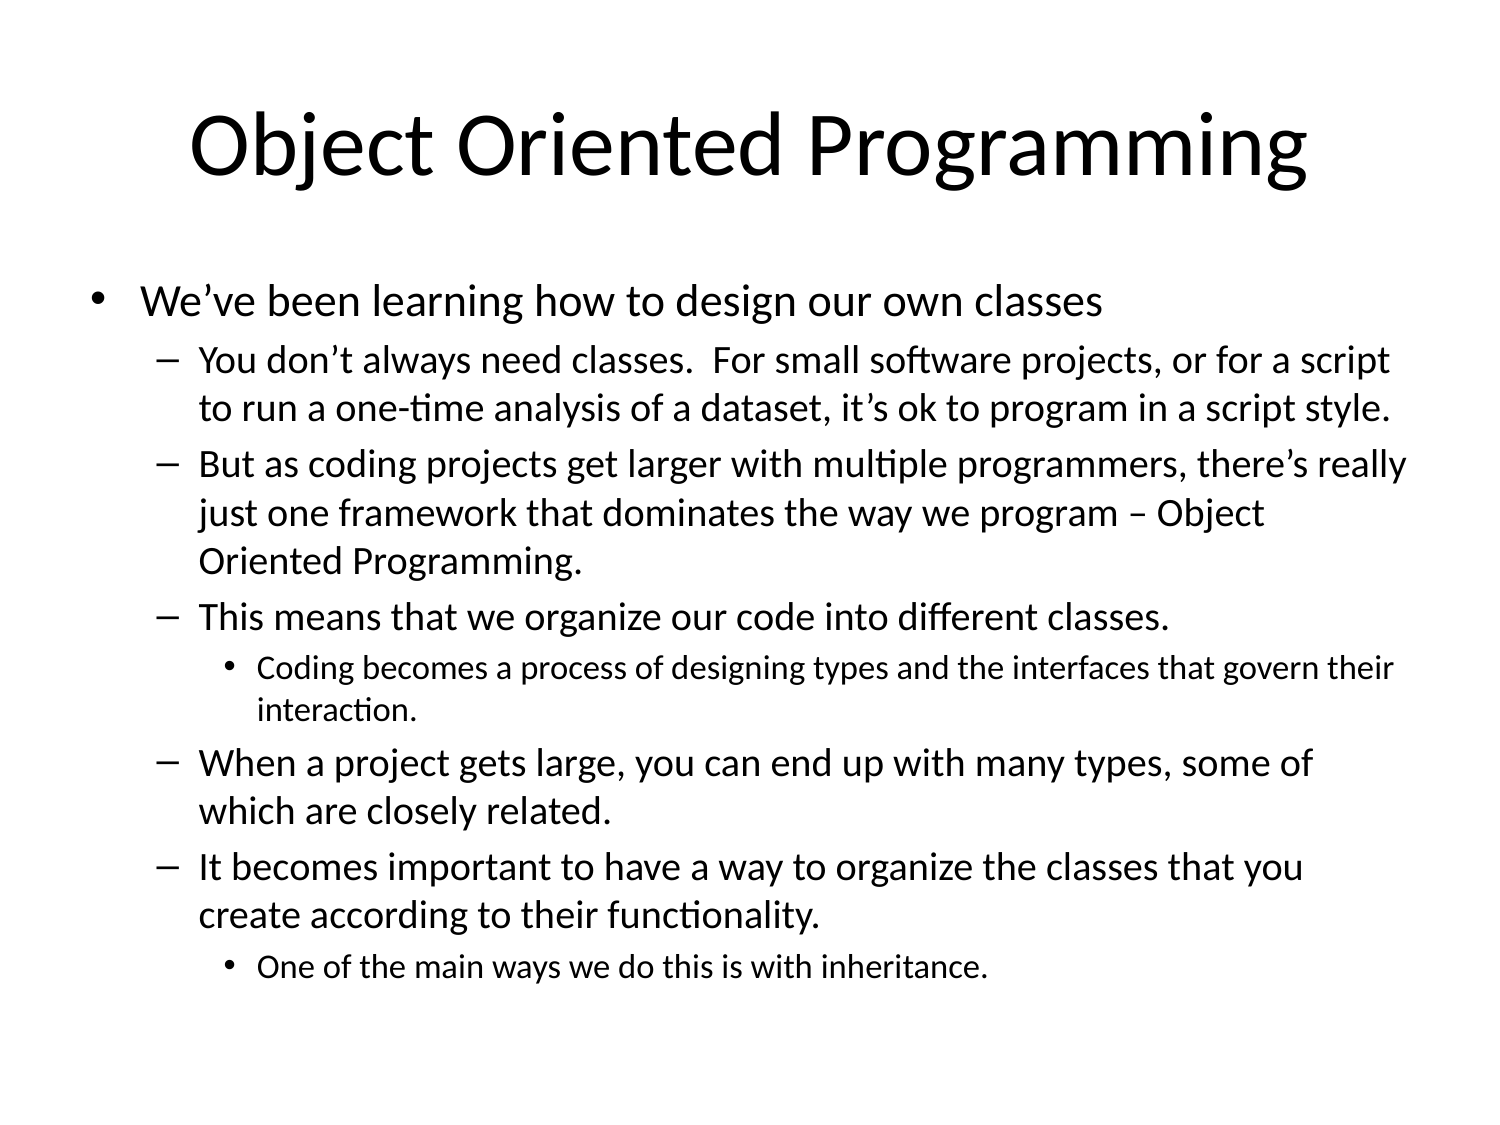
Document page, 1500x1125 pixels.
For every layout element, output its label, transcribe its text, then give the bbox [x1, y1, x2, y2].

list We’ve been learning how to design our own classes You don’t always need classes. For small software projects, or for a script to run a one-time analysis of a dataset, it’s ok to program in a script style. But as coding projects get larger with multiple programmers, there’s really just one framework that dominates the way we program – Object Oriented Programming. This means that we organize our code into different classes. Coding becomes a process of designing types and the interfaces that govern their interaction. When a project gets large, you can end up with many types, some of which are closely related. It becomes important to have a way to organize the classes that you create according to their functionality. One of the main ways we do this is with inheritance. [75, 262, 1425, 1005]
title Object Oriented Programming [75, 45, 1425, 233]
